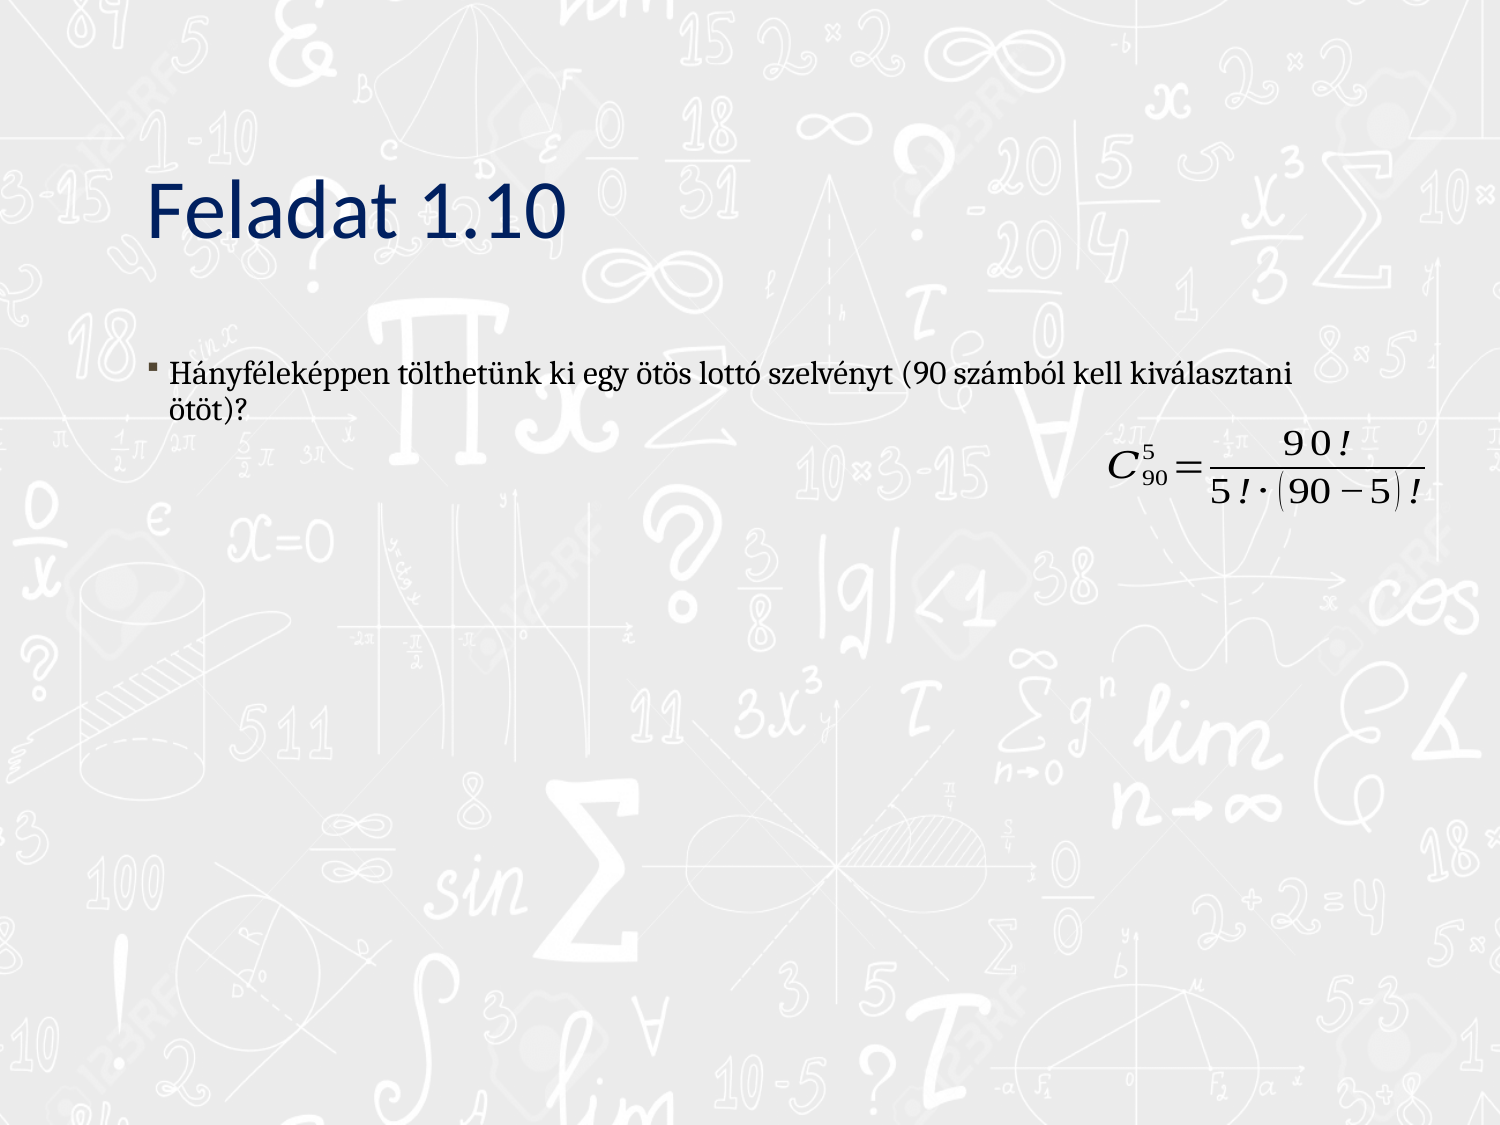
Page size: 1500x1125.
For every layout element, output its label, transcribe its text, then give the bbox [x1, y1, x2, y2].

title Feladat 1.10 [131, 79, 1370, 344]
list Hányféleképpen tölthetünk ki egy ötös lottó szelvényt (90 számból kell kiválasztani ötöt)? [131, 348, 1370, 1013]
